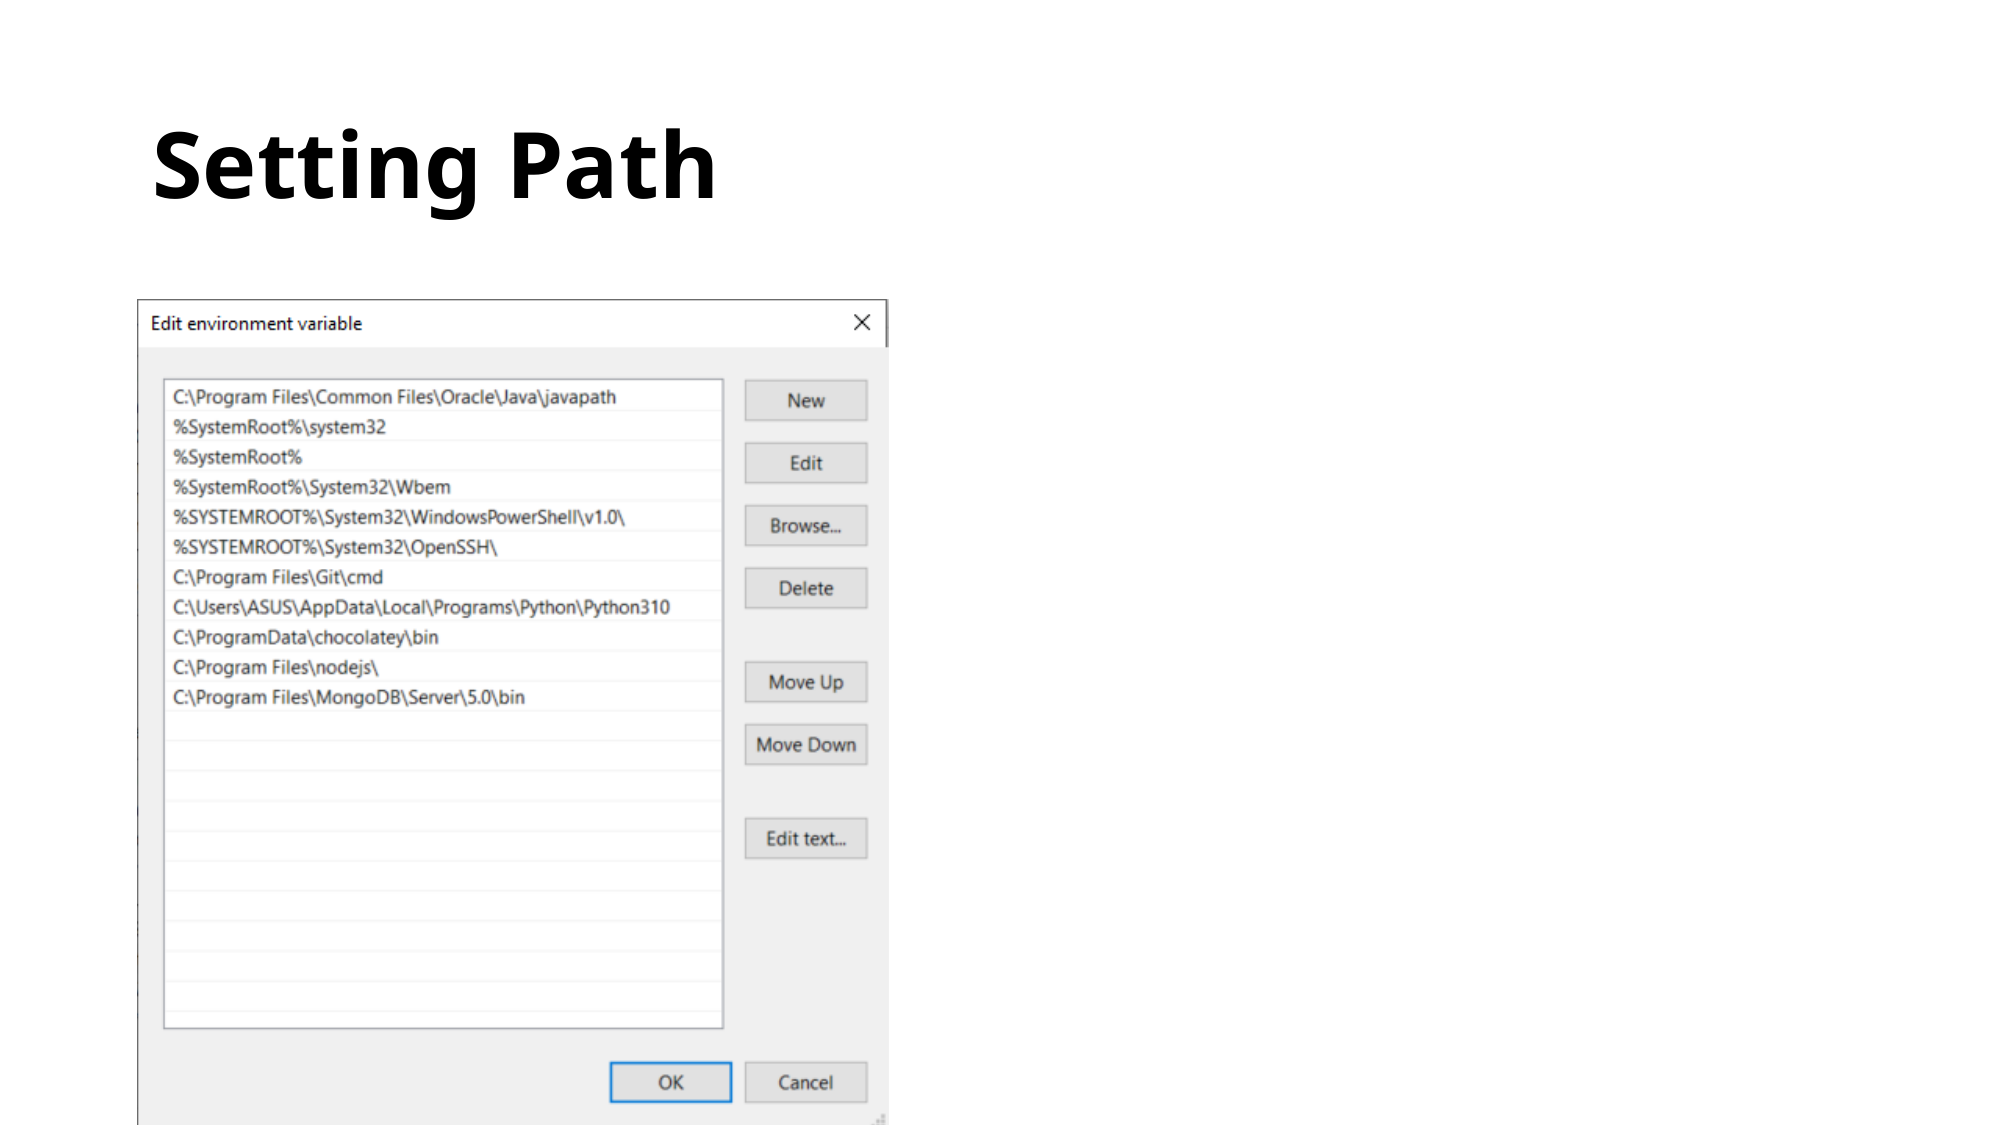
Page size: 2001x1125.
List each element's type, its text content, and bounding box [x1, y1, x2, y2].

title Setting Path [137, 59, 1863, 278]
picture [137, 299, 889, 1125]
